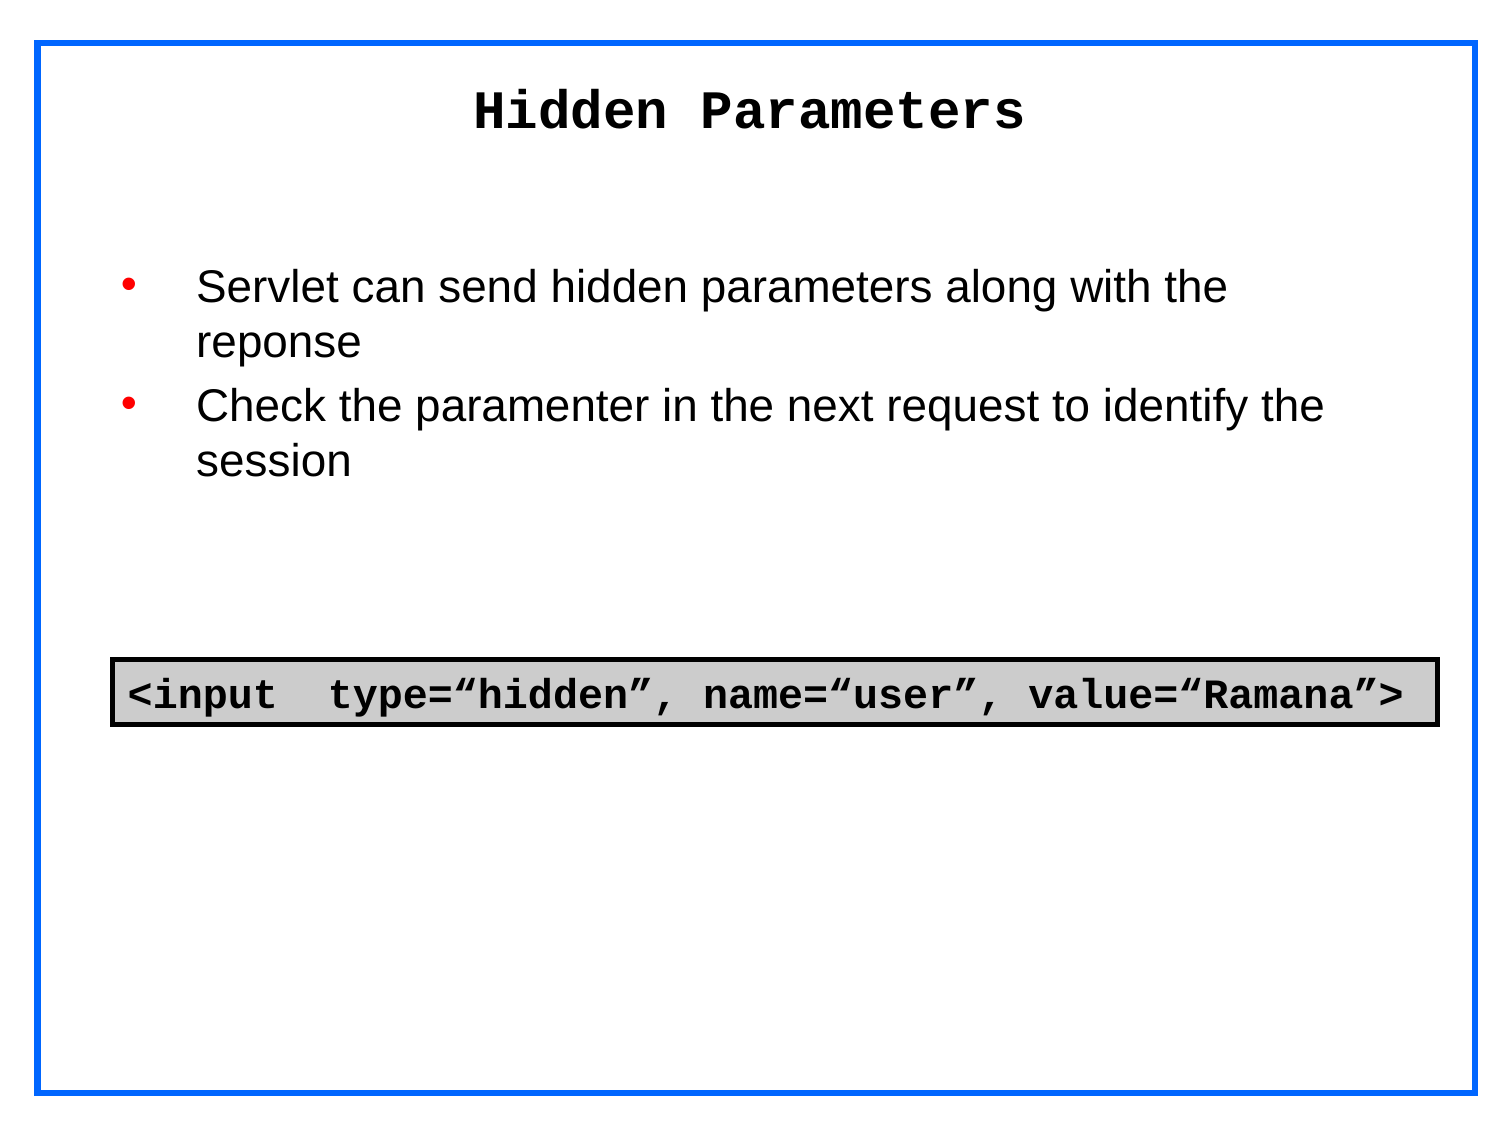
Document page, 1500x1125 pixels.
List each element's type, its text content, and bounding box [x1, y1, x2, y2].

title Hidden Parameters [99, 71, 1400, 217]
text_box [37, 42, 1475, 1093]
list Servlet can send hidden parameters along with the reponse Check the paramenter in the next request to identify the session [99, 253, 1400, 626]
text_box <input type=“hidden”, name=“user”, value=“Ramana”> [112, 659, 1438, 725]
